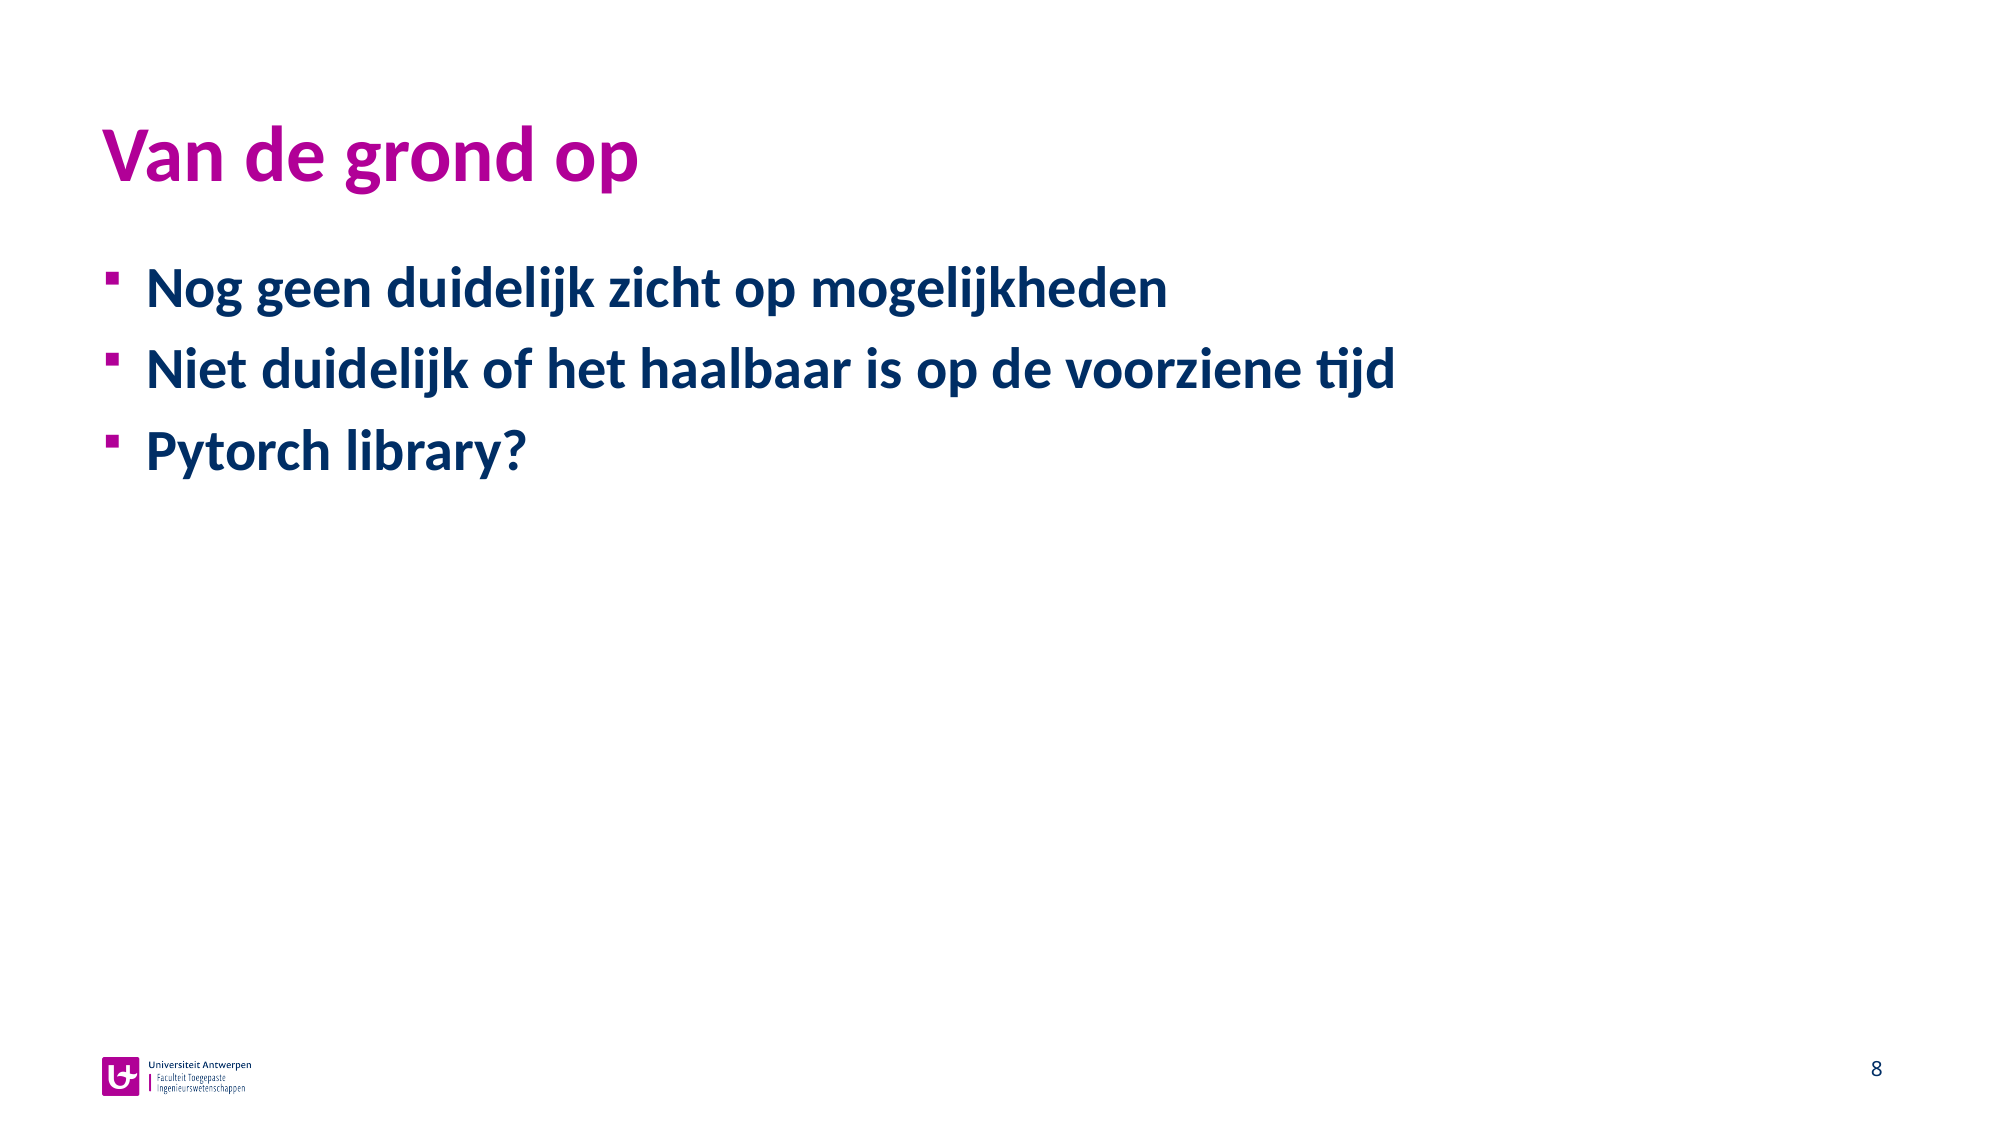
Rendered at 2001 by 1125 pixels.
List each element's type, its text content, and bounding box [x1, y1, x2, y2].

title Van de grond op [102, 101, 1898, 232]
list Nog geen duidelijk zicht op mogelijkheden Niet duidelijk of het haalbaar is op de voorziene tijd Pytorch library? [102, 248, 1898, 1024]
picture [102, 1057, 251, 1096]
slide_number 8 [1463, 1039, 1898, 1100]
